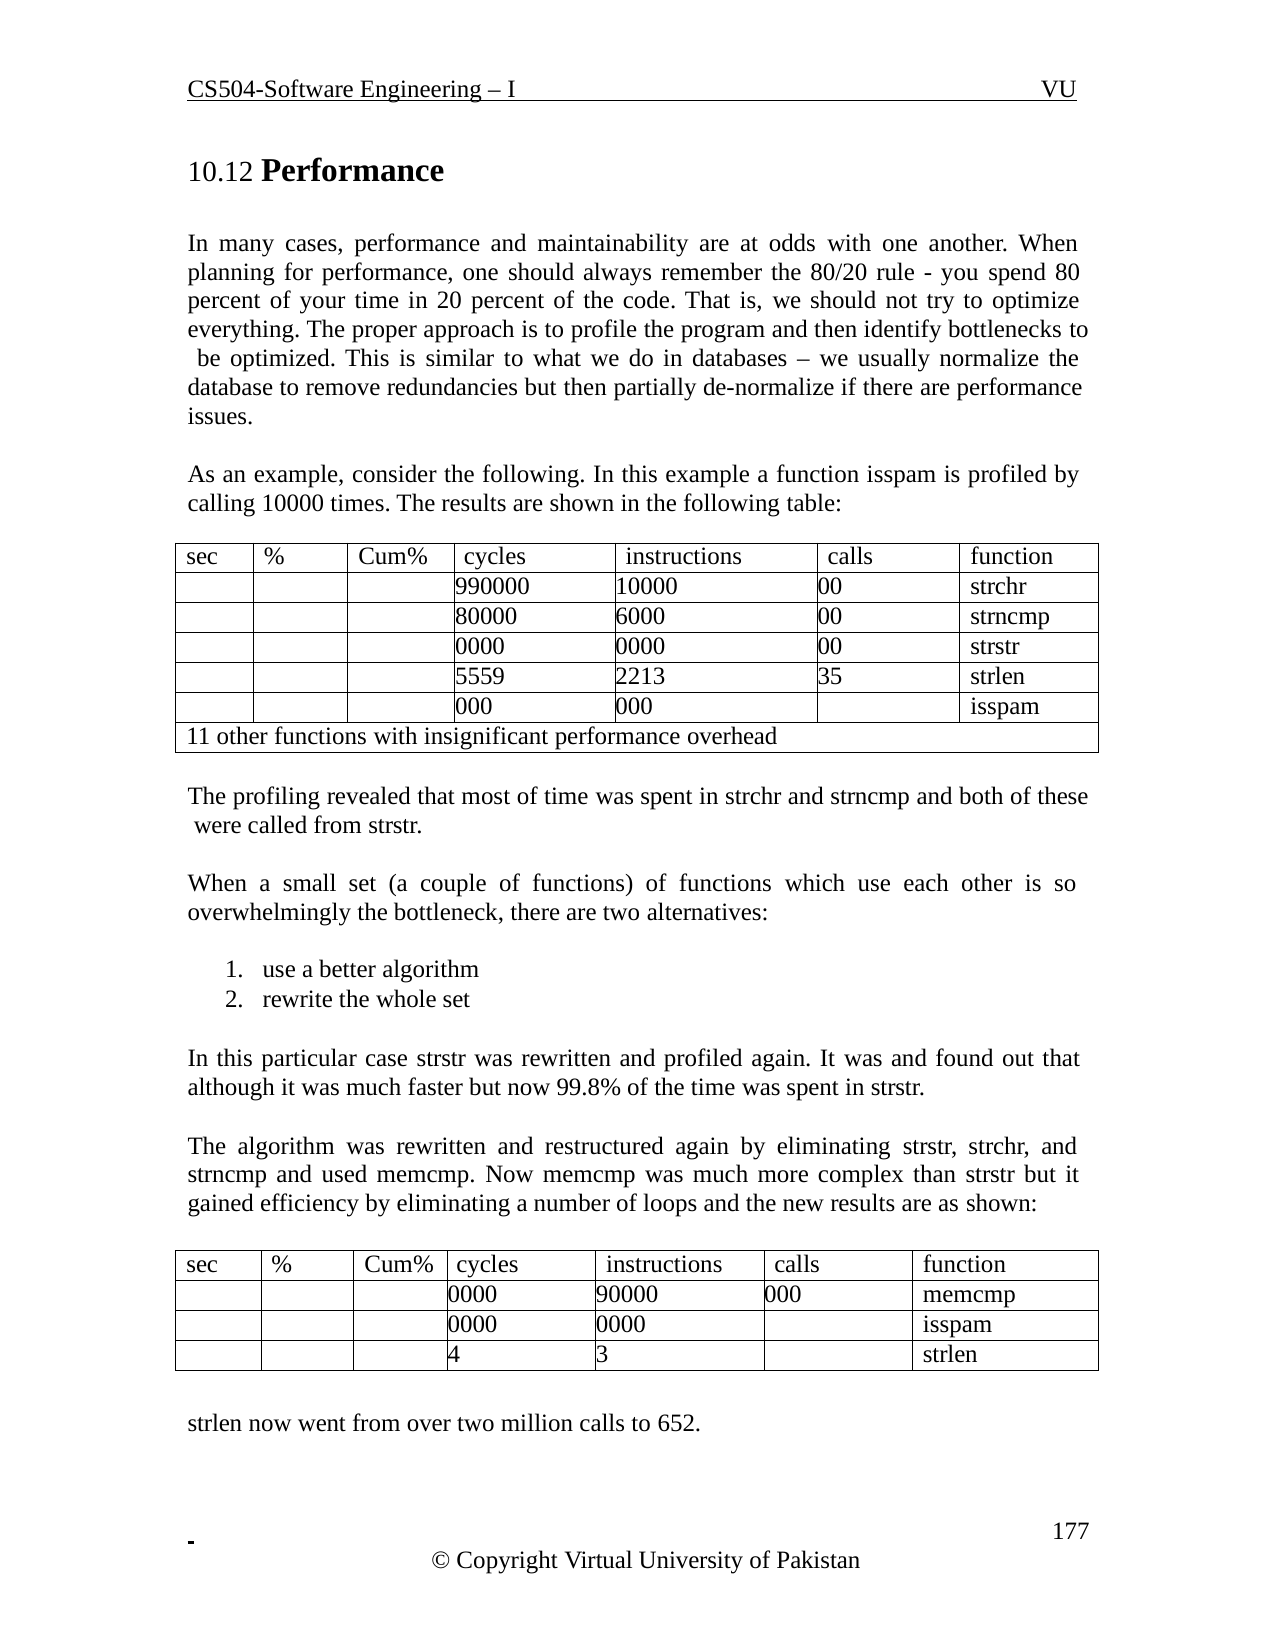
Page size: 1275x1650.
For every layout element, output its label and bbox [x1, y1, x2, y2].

table_cell [448, 1281, 595, 1310]
table_cell [348, 573, 454, 602]
table_cell [348, 663, 454, 692]
table_cell [455, 573, 615, 602]
text_box [185, 72, 1080, 103]
table_cell [354, 1281, 447, 1310]
table_header [348, 544, 454, 572]
table_cell [913, 1341, 1098, 1370]
table_cell [960, 693, 1098, 722]
table_header [176, 1251, 261, 1280]
table_cell [616, 633, 817, 662]
table_header [913, 1251, 1098, 1280]
table_cell [176, 1311, 261, 1340]
table_cell [455, 693, 615, 722]
table_cell [455, 663, 615, 692]
table_cell [913, 1281, 1098, 1310]
table_cell [176, 603, 253, 632]
table_cell [262, 1281, 353, 1310]
table_header [354, 1251, 447, 1280]
table_cell [254, 603, 347, 632]
table_cell [348, 693, 454, 722]
table_cell [348, 603, 454, 632]
table_cell [176, 573, 253, 602]
table_header [455, 544, 615, 572]
table_cell [616, 573, 817, 602]
table_cell [176, 663, 253, 692]
table_header [596, 1251, 764, 1280]
table_cell [262, 1311, 353, 1340]
table_header [176, 544, 253, 572]
table_cell [354, 1311, 447, 1340]
table_cell [448, 1311, 595, 1340]
table_cell [596, 1281, 764, 1310]
table_header [262, 1251, 353, 1280]
table_cell [455, 603, 615, 632]
table_cell [455, 633, 615, 662]
table_header [818, 544, 959, 572]
table_cell [176, 693, 253, 722]
table_cell [616, 663, 817, 692]
text_box [185, 1406, 705, 1437]
text_box [185, 780, 1090, 1217]
table_cell [448, 1341, 595, 1370]
table_cell [354, 1341, 447, 1370]
table_cell [765, 1311, 912, 1340]
table_cell [818, 633, 959, 662]
table_cell [616, 693, 817, 722]
table_cell [176, 723, 1098, 752]
table_cell [960, 573, 1098, 602]
table_header [448, 1251, 595, 1280]
table_header [765, 1251, 912, 1280]
table_cell [348, 633, 454, 662]
table_cell [254, 573, 347, 602]
table_cell [765, 1281, 912, 1310]
table_cell [176, 1341, 261, 1370]
table_header [254, 544, 347, 572]
table_cell [818, 663, 959, 692]
table_cell [960, 663, 1098, 692]
table_cell [254, 693, 347, 722]
table_cell [960, 633, 1098, 662]
table_cell [176, 1281, 261, 1310]
table_cell [262, 1341, 353, 1370]
table_cell [818, 693, 959, 722]
table_cell [596, 1311, 764, 1340]
table_cell [913, 1311, 1098, 1340]
table_cell [818, 603, 959, 632]
table_cell [960, 603, 1098, 632]
table_header [616, 544, 817, 572]
table_cell [254, 633, 347, 662]
text_box [185, 147, 1090, 517]
slide_number [185, 1509, 1092, 1650]
table_cell [616, 603, 817, 632]
table_cell [818, 573, 959, 602]
table_cell [596, 1341, 764, 1370]
table_cell [765, 1341, 912, 1370]
table_cell [176, 633, 253, 662]
table_cell [254, 663, 347, 692]
table_header [960, 544, 1098, 572]
